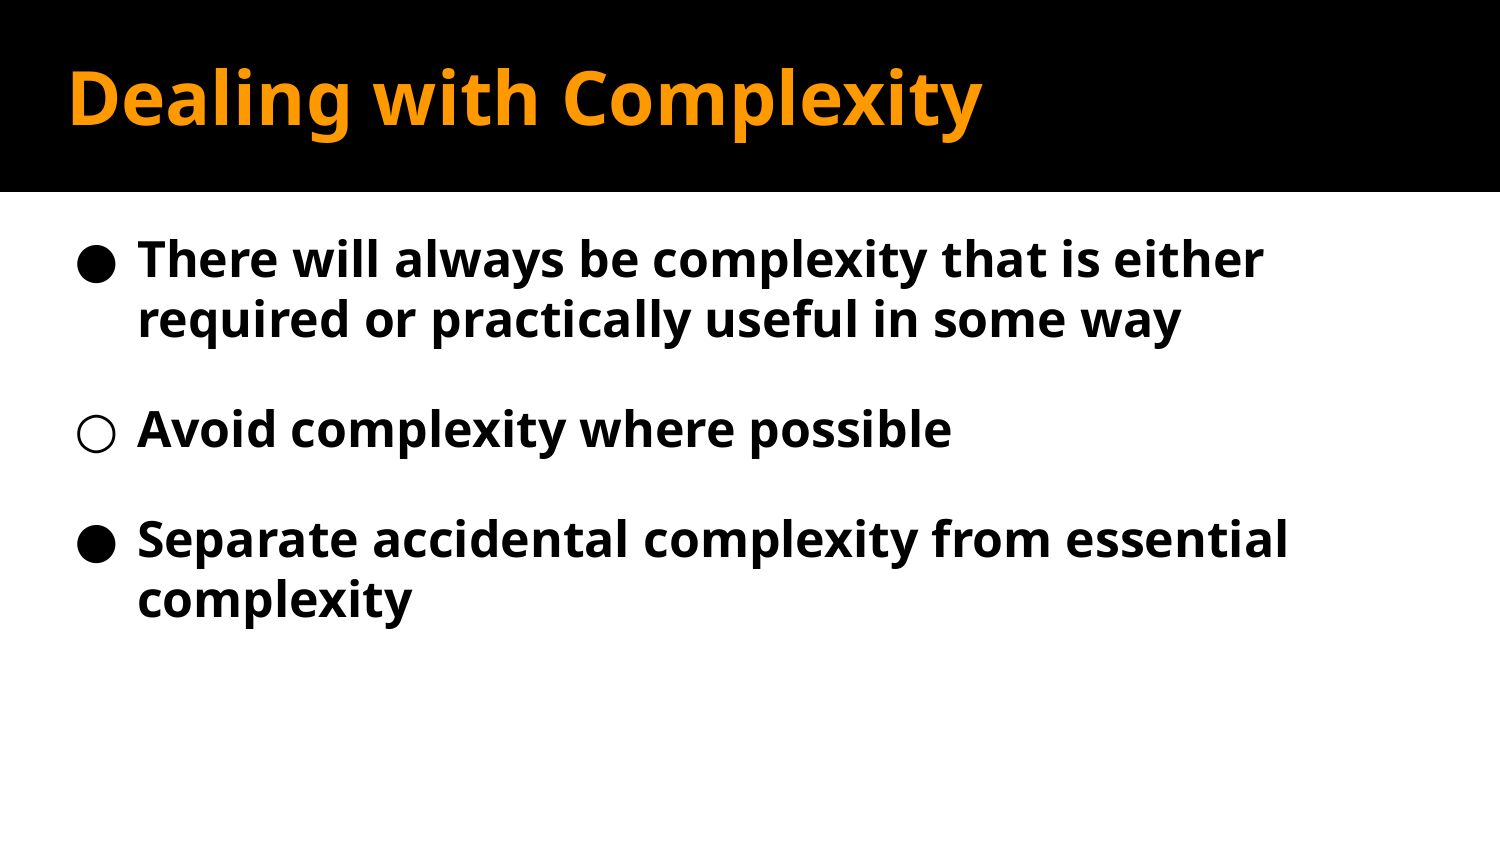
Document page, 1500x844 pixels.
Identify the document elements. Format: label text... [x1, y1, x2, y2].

title Dealing with Complexity [51, 26, 1449, 165]
list There will always be complexity that is either required or practically useful in some way Avoid complexity where possible Separate accidental complexity from essential complexity [51, 212, 1480, 812]
